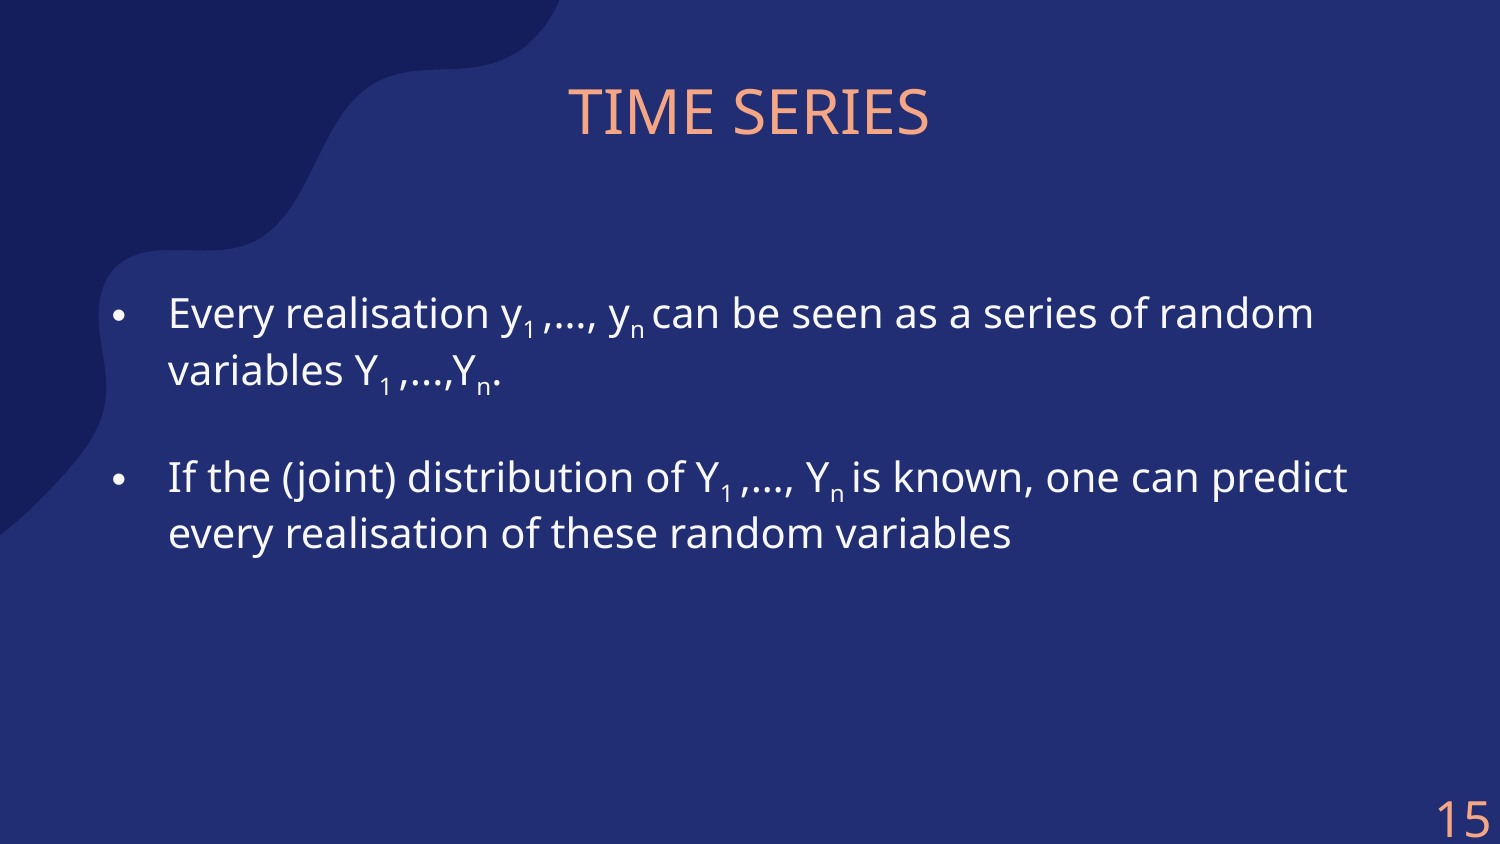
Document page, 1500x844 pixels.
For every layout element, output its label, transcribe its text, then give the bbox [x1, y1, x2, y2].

list Every realisation y1 ,…, yn can be seen as a series of random variables Y1 ,...,Yn. If the (joint) distribution of Y1 ,…, Yn is known, one can predict every realisation of these random variables [111, 181, 1389, 663]
title TIME SERIES [77, 56, 1423, 181]
text_box 15 [1419, 780, 1500, 844]
